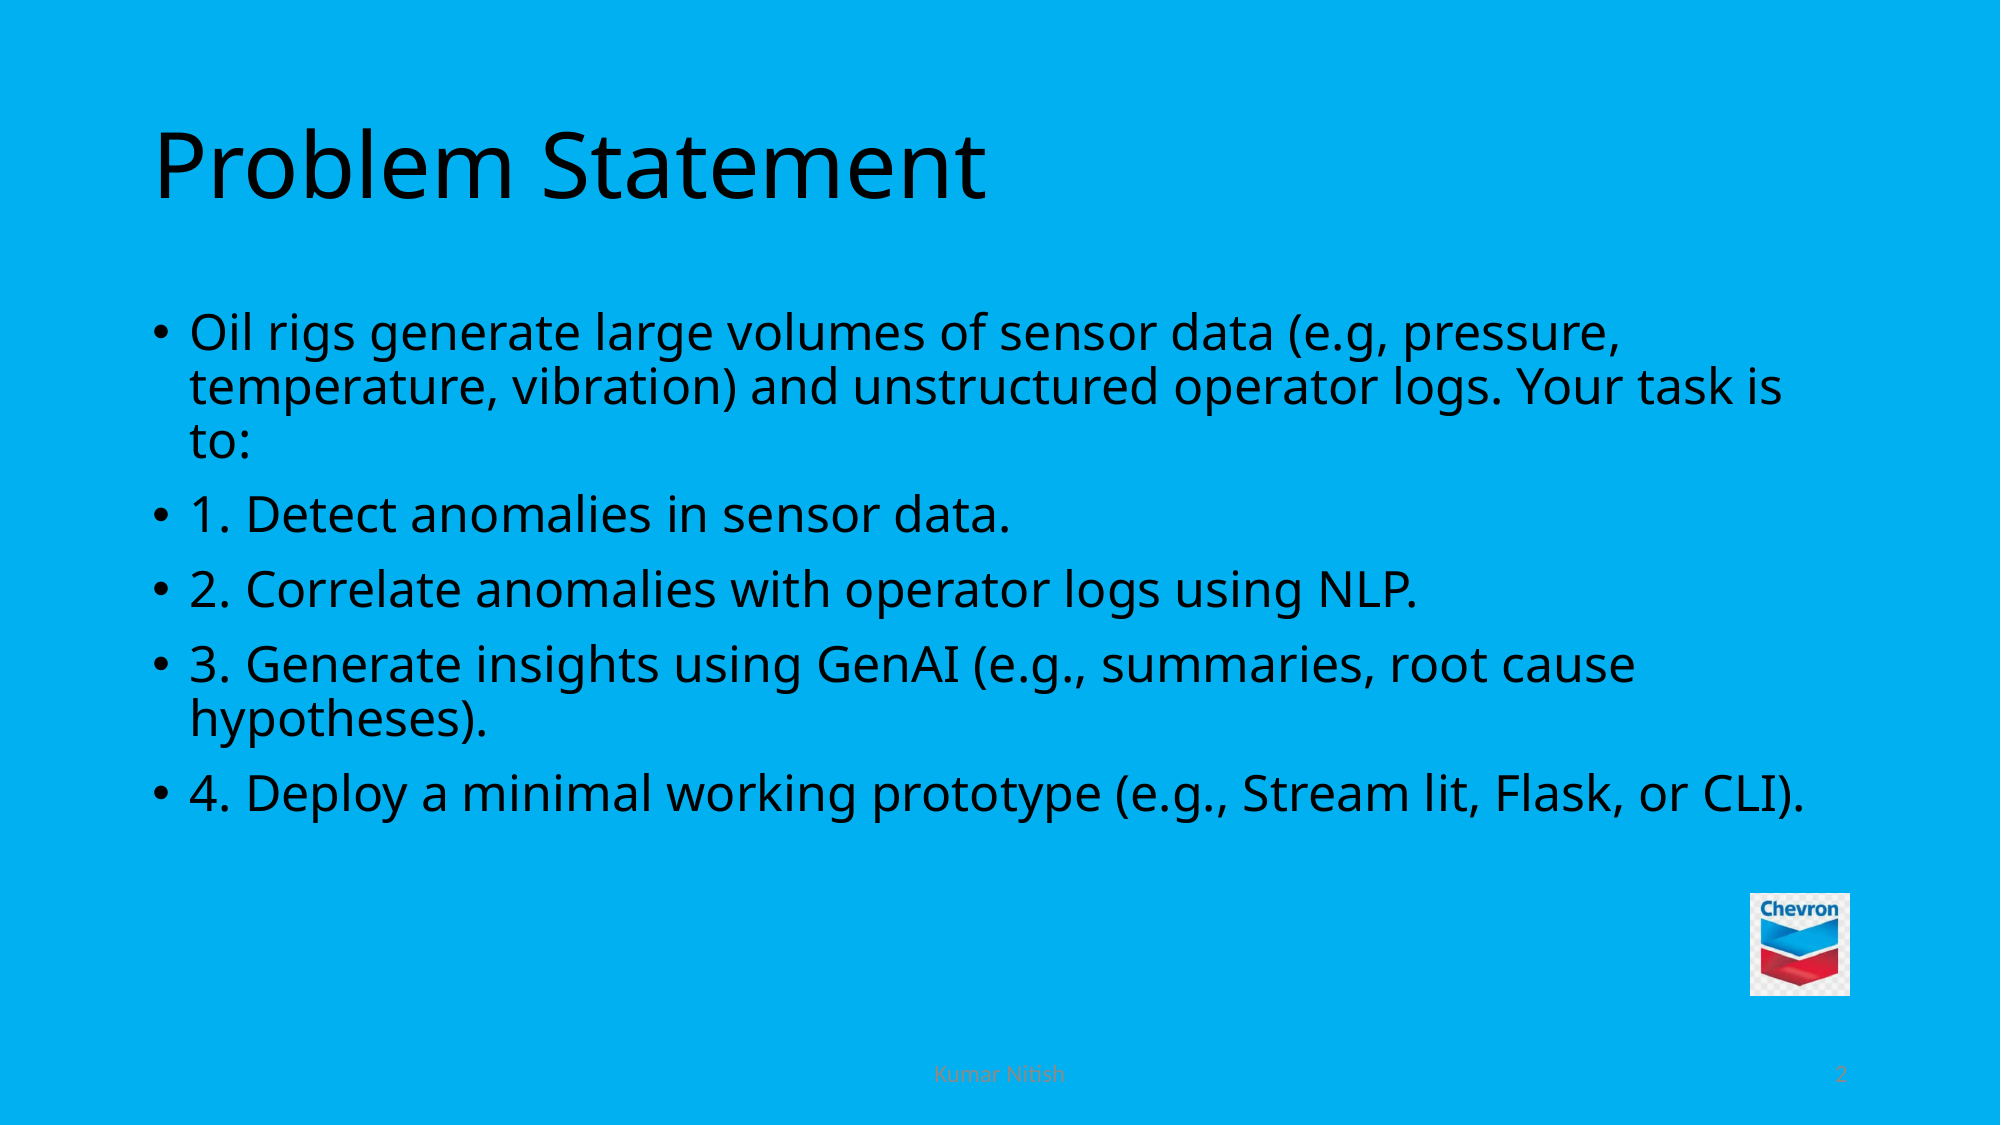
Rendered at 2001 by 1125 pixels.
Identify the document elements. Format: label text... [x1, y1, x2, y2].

title Problem Statement [137, 59, 1863, 278]
slide_number 2 [1412, 1042, 1863, 1103]
footer Kumar Nitish [662, 1042, 1338, 1103]
list Oil rigs generate large volumes of sensor data (e.g, pressure, temperature, vibration) and unstructured operator logs. Your task is to: 1. Detect anomalies in sensor data. 2. Correlate anomalies with operator logs using NLP. 3. Generate insights using GenAI (e.g., summaries, root cause hypotheses). 4. Deploy a minimal working prototype (e.g., Stream lit, Flask, or CLI). [137, 299, 1863, 1014]
